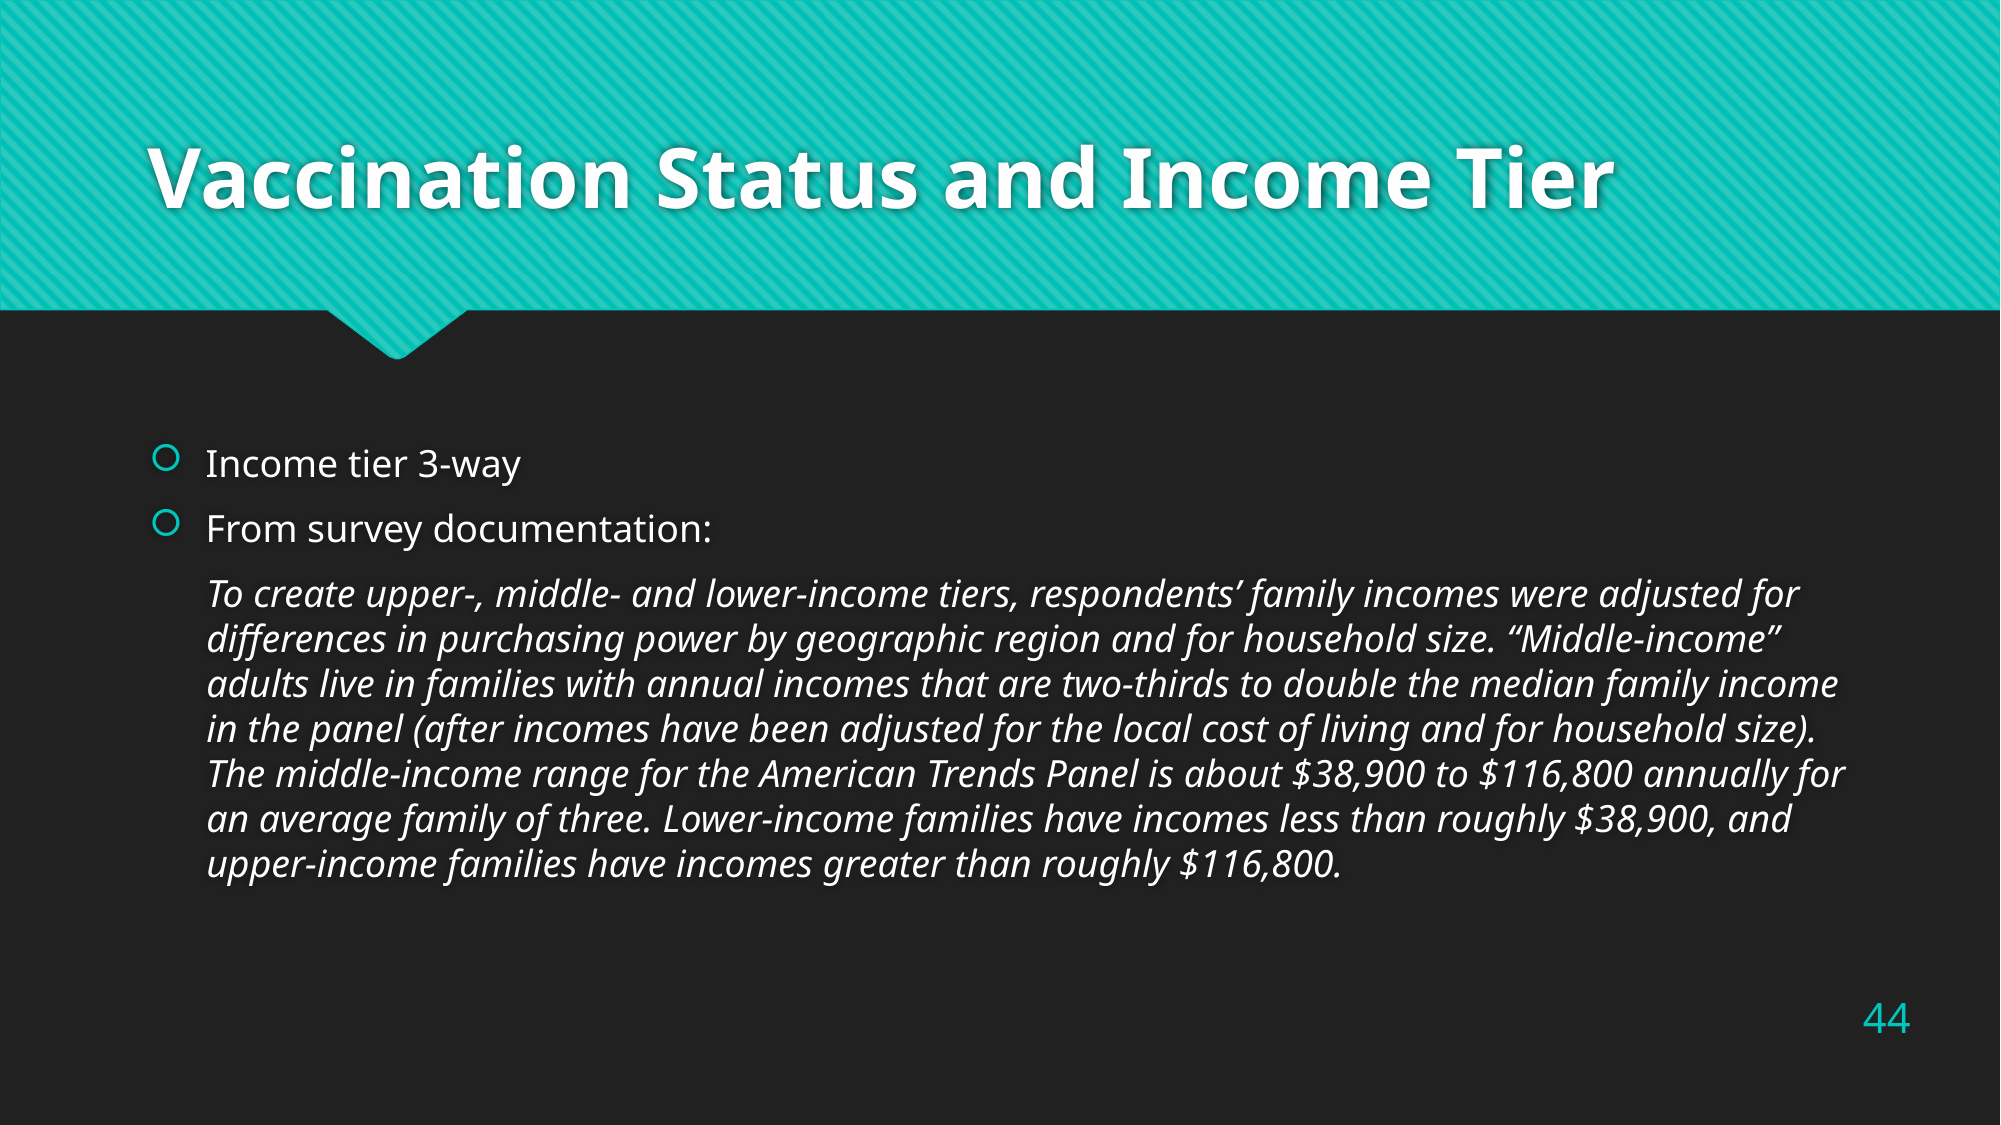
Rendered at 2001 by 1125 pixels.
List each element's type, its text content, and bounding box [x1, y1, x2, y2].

title Vaccination Status and Income Tier [132, 73, 1868, 233]
slide_number 44 [1751, 970, 1926, 1051]
list Income tier 3-way From survey documentation: To create upper-, middle- and lower-income tiers, respondents’ family incomes were adjusted for differences in purchasing power by geographic region and for household size. “Middle-income” adults live in families with annual incomes that are two-thirds to double the median family income in the panel (after incomes have been adjusted for the local cost of living and for household size). The middle-income range for the American Trends Panel is about $38,900 to $116,800 annually for an average family of three. Lower-income families have incomes less than roughly $38,900, and upper-income families have incomes greater than roughly $116,800. [134, 364, 1866, 962]
